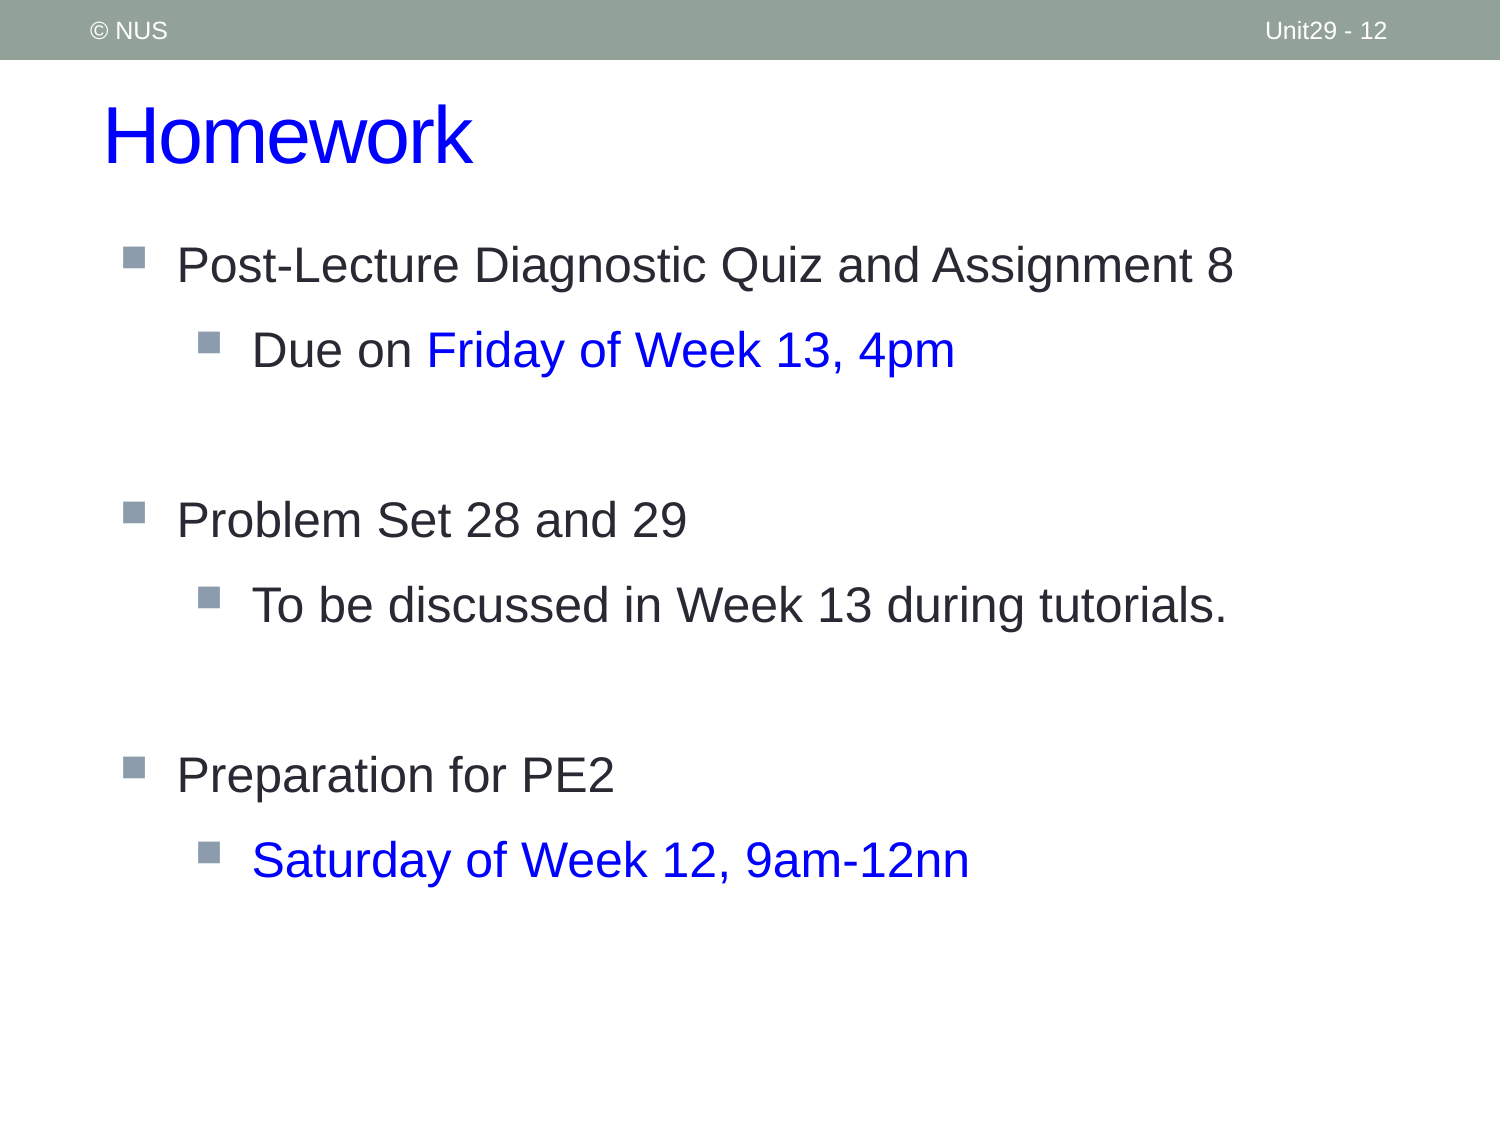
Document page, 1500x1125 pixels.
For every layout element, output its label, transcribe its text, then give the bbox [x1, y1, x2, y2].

text_box Post-Lecture Diagnostic Quiz and Assignment 8 Due on Friday of Week 13, 4pm Problem Set 28 and 29 To be discussed in Week 13 during tutorials. Preparation for PE2 Saturday of Week 12, 9am-12nn [105, 224, 1440, 1058]
text_box [80, 200, 1415, 1033]
slide_number Unit29 - 12 [1250, 3, 1425, 57]
slide_number © NUS [75, 3, 550, 57]
title Homework [87, 75, 1425, 188]
